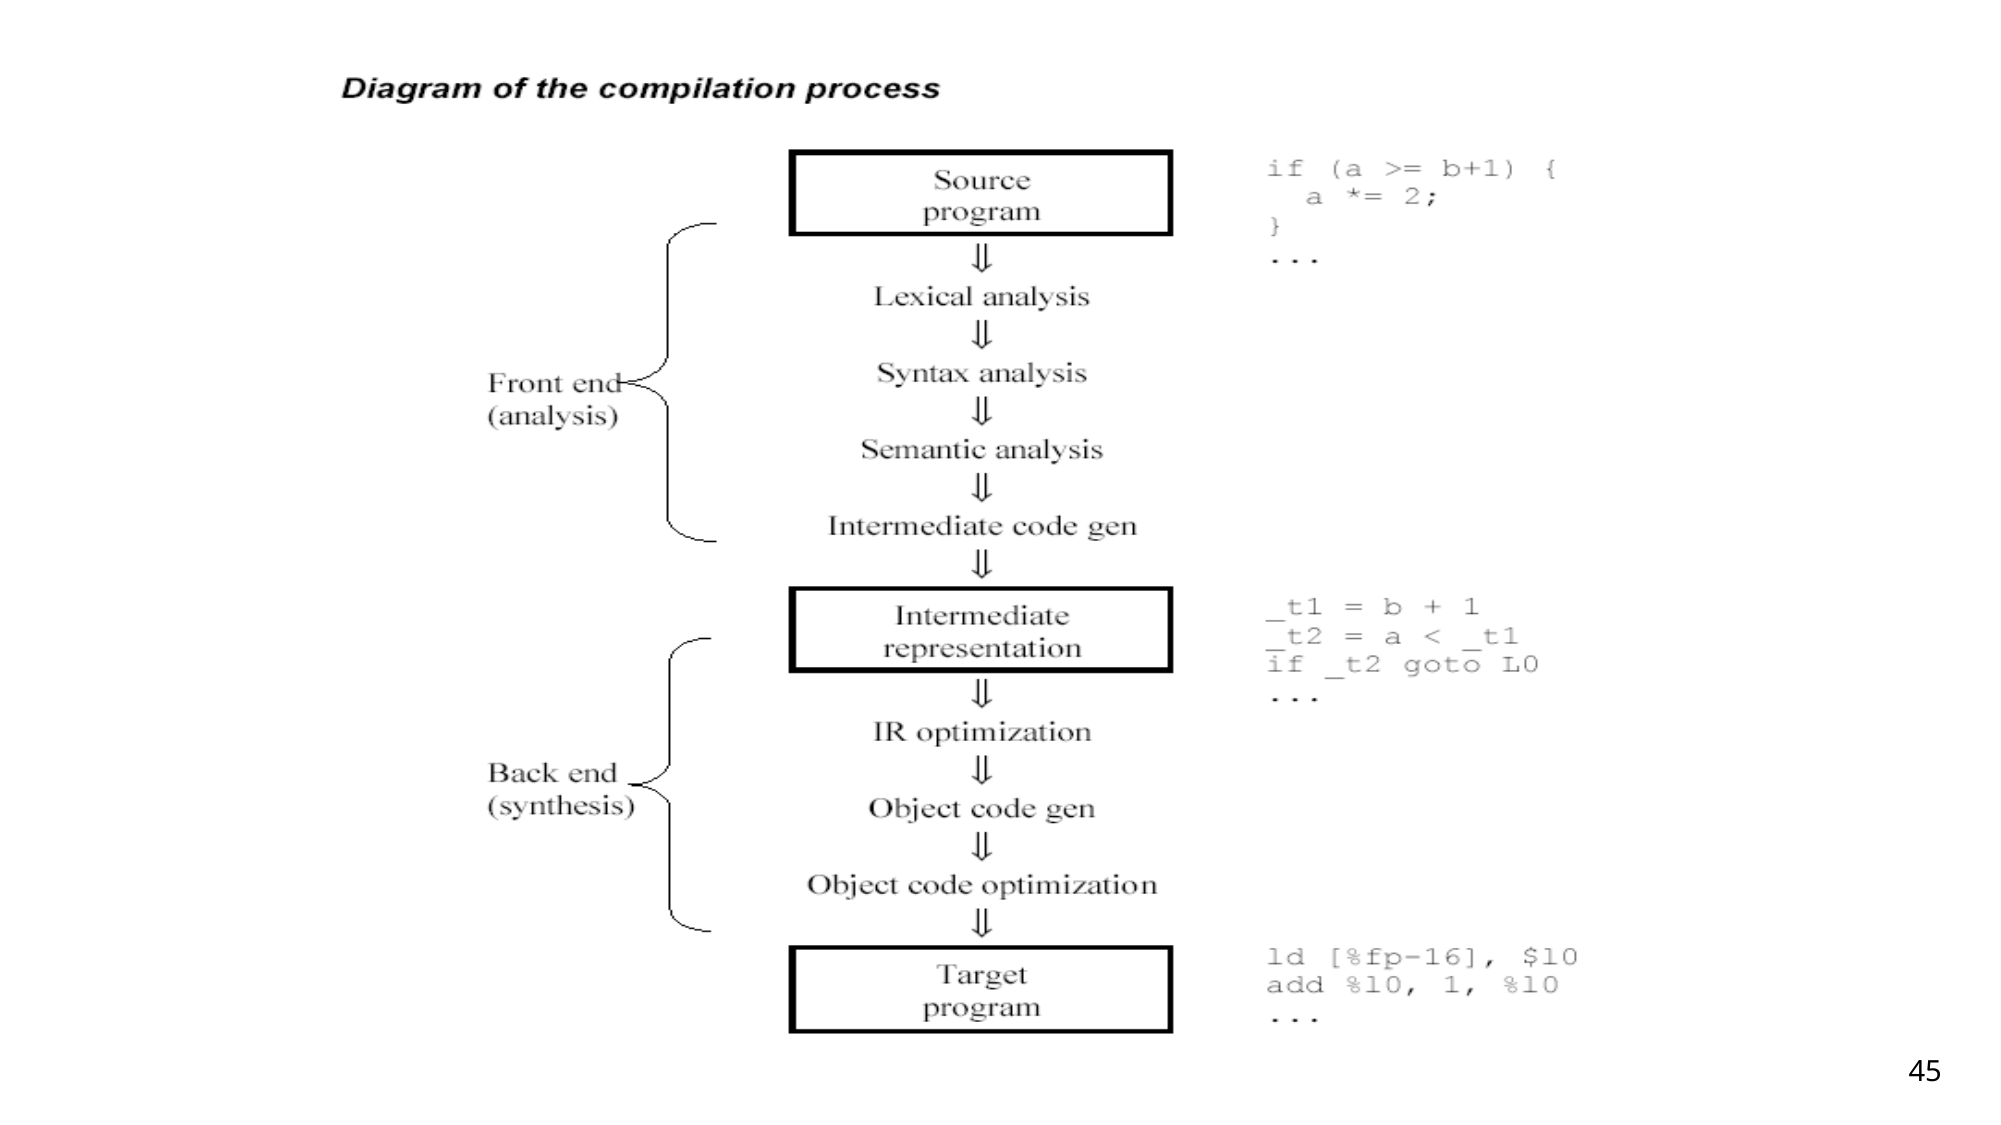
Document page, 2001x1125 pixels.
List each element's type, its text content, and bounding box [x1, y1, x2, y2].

slide_number 45 [1540, 1023, 1958, 1100]
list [338, 54, 1671, 1048]
